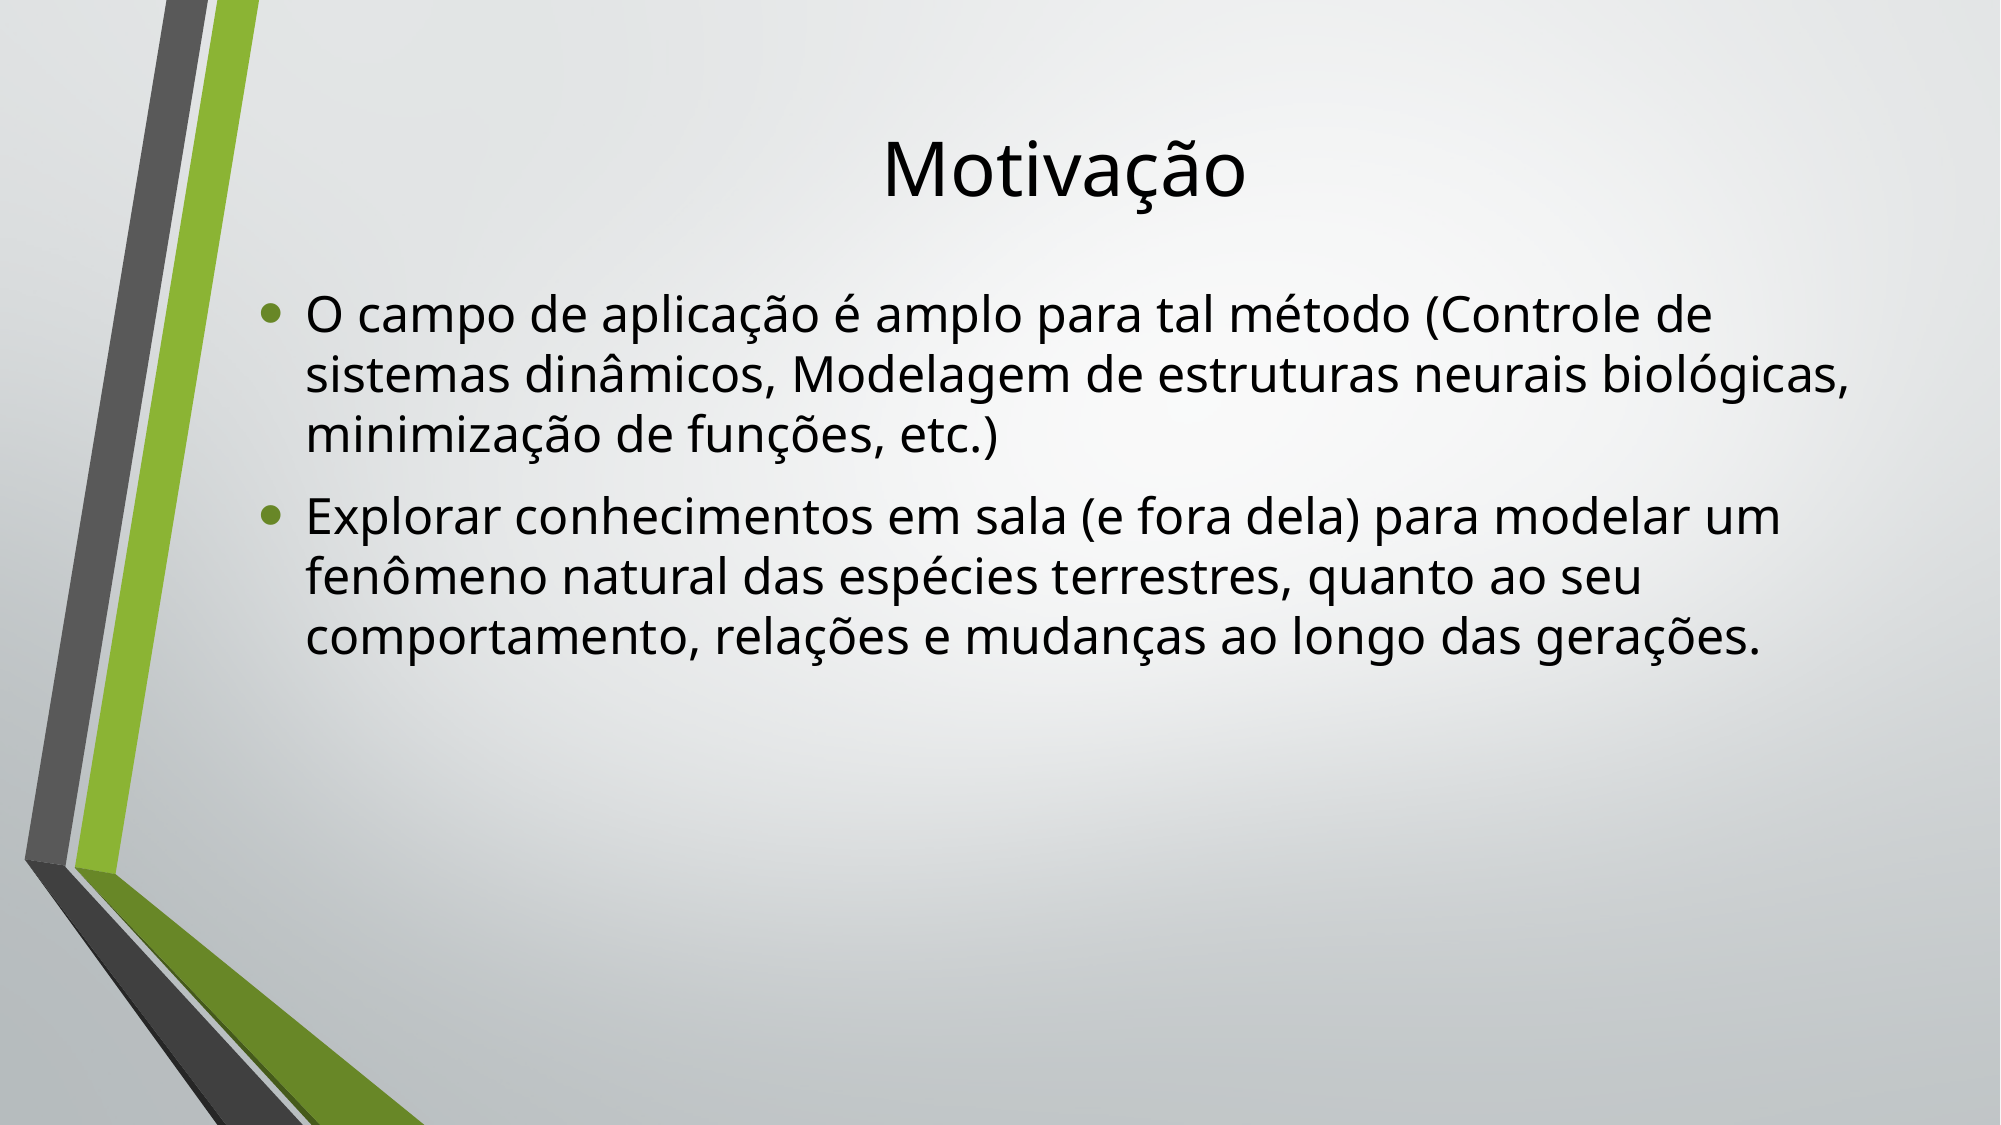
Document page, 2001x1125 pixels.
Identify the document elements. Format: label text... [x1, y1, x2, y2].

title Motivação [243, 112, 1887, 219]
list O campo de aplicação é amplo para tal método (Controle de sistemas dinâmicos, Modelagem de estruturas neurais biológicas, minimização de funções, etc.) Explorar conhecimentos em sala (e fora dela) para modelar um fenômeno natural das espécies terrestres, quanto ao seu comportamento, relações e mudanças ao longo das gerações. [243, 244, 1887, 950]
